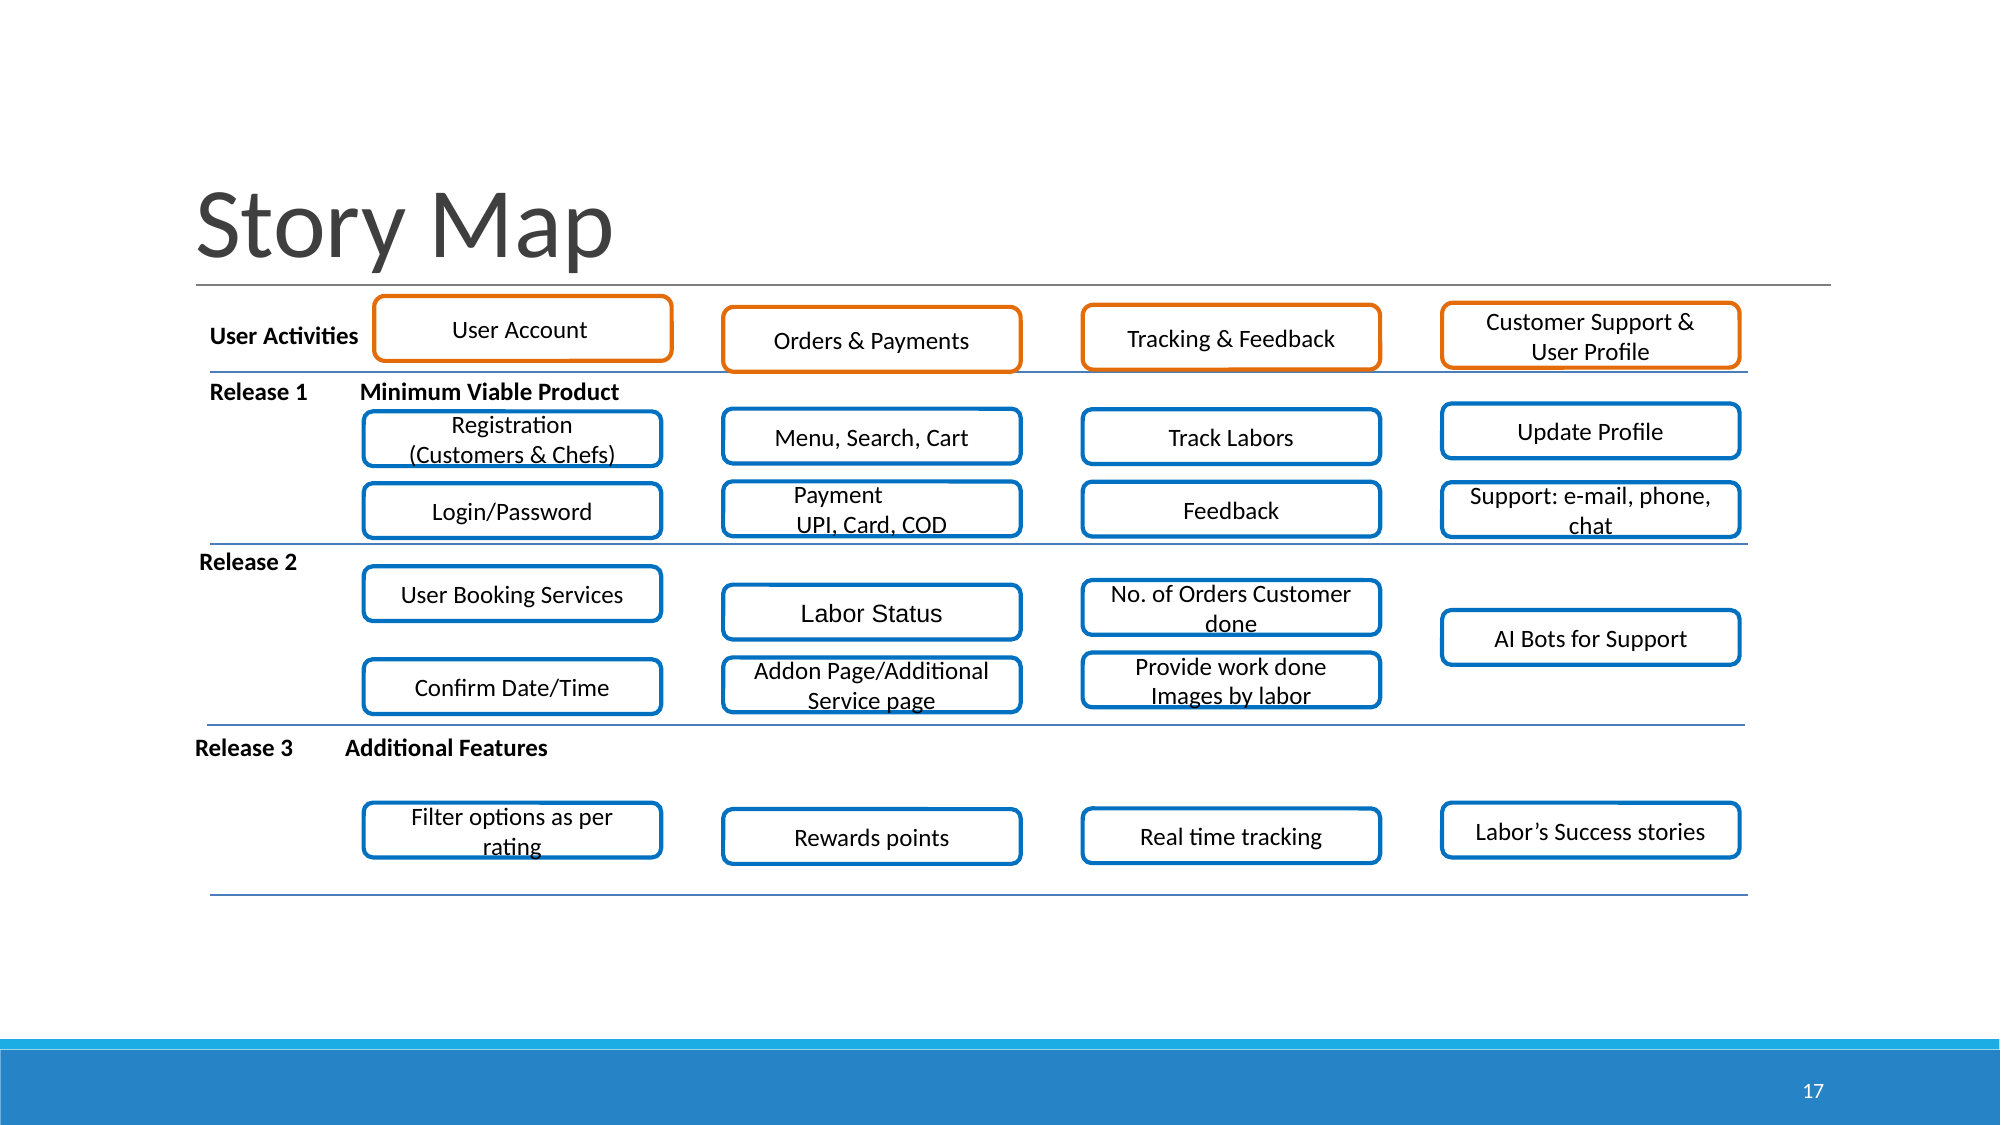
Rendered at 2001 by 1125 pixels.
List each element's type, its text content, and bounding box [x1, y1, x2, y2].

text_box Track Labors [1082, 409, 1381, 464]
text_box Release 1 Minimum Viable Product [194, 368, 702, 414]
text_box User Booking Services [363, 566, 662, 622]
text_box Addon Page/Additional Service page [723, 657, 1021, 713]
text_box Orders & Payments [723, 306, 1021, 371]
text_box Real time tracking [1082, 808, 1381, 864]
text_box Filter options as per rating [363, 802, 662, 858]
title Story Map [180, 47, 1830, 285]
text_box Payment UPI, Card, COD [723, 481, 1021, 537]
text_box Registration (Customers & Chefs) [363, 411, 662, 467]
text_box Release 2 [184, 538, 883, 584]
text_box Login/Password [363, 483, 662, 538]
text_box Customer Support & User Profile [1442, 302, 1740, 368]
text_box Menu, Search, Cart [723, 408, 1021, 464]
text_box Rewards points [723, 809, 1021, 864]
text_box Labor’s Success stories [1442, 802, 1740, 858]
text_box User Activities [194, 312, 386, 358]
text_box Confirm Date/Time [363, 659, 662, 715]
text_box No. of Orders Customer done [1082, 580, 1381, 635]
text_box AI Bots for Support [1442, 609, 1740, 665]
text_box User Account [374, 295, 672, 361]
text_box Provide work done Images by labor [1082, 652, 1381, 708]
text_box Labor Status [723, 584, 1021, 640]
text_box Release 3 Additional Features [180, 724, 624, 770]
text_box Tracking & Feedback [1082, 304, 1381, 370]
text_box Support: e-mail, phone, chat [1442, 482, 1740, 537]
text_box Update Profile [1442, 403, 1740, 459]
text_box Feedback [1082, 481, 1381, 537]
slide_number ‹#› [1624, 1059, 1840, 1120]
